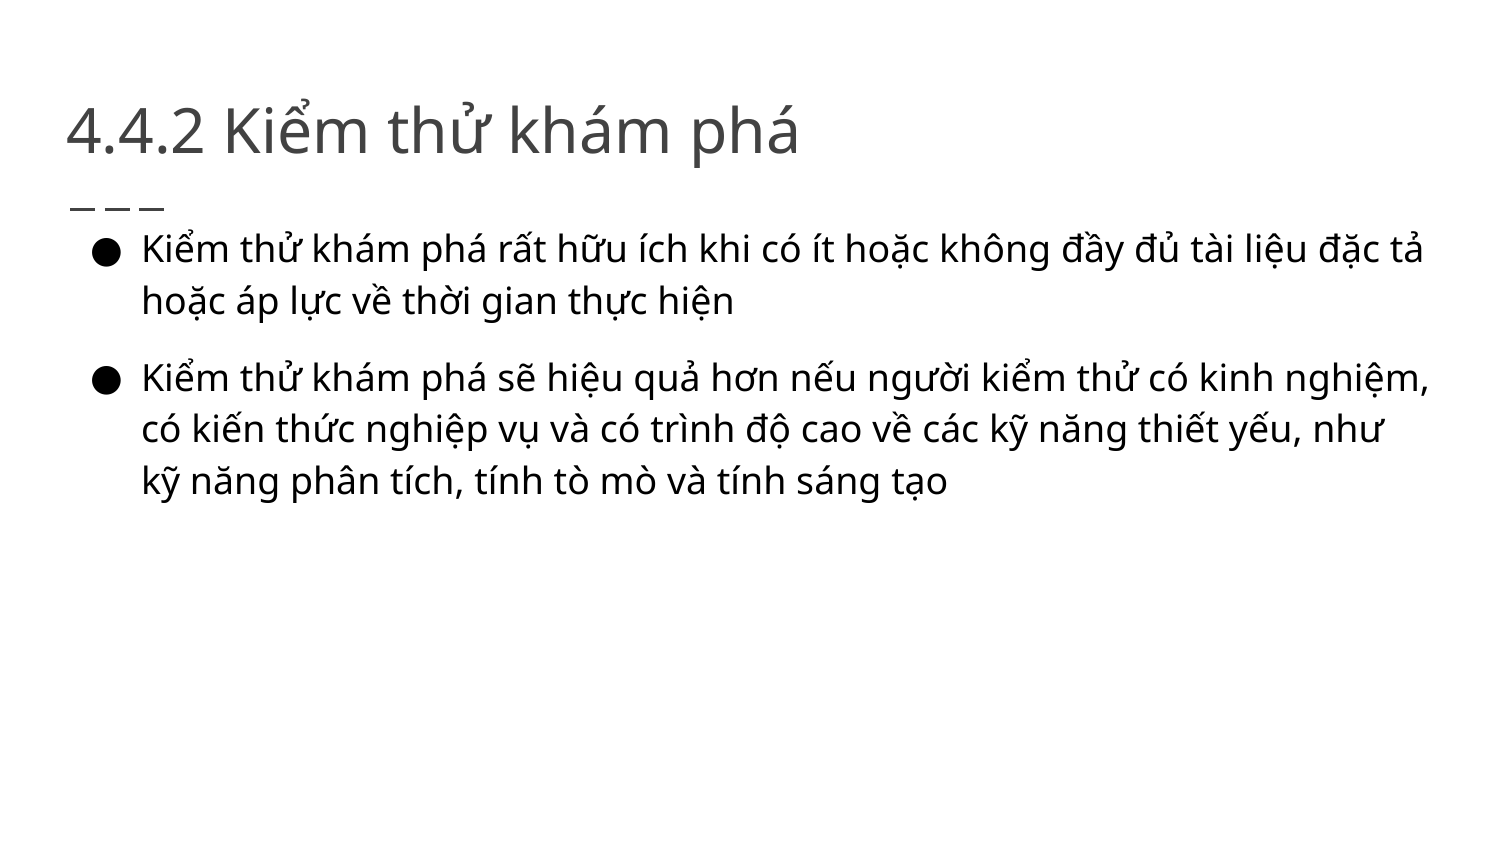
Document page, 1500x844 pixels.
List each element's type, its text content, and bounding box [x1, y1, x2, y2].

list Kiểm thử khám phá rất hữu ích khi có ít hoặc không đầy đủ tài liệu đặc tả hoặc áp lực về thời gian thực hiện Kiểm thử khám phá sẽ hiệu quả hơn nếu người kiểm thử có kinh nghiệm, có kiến ​​thức nghiệp vụ và có trình độ cao về các kỹ năng thiết yếu, như kỹ năng phân tích, tính tò mò và tính sáng tạo [51, 203, 1449, 815]
title 4.4.2 Kiểm thử khám phá [51, 61, 1449, 182]
